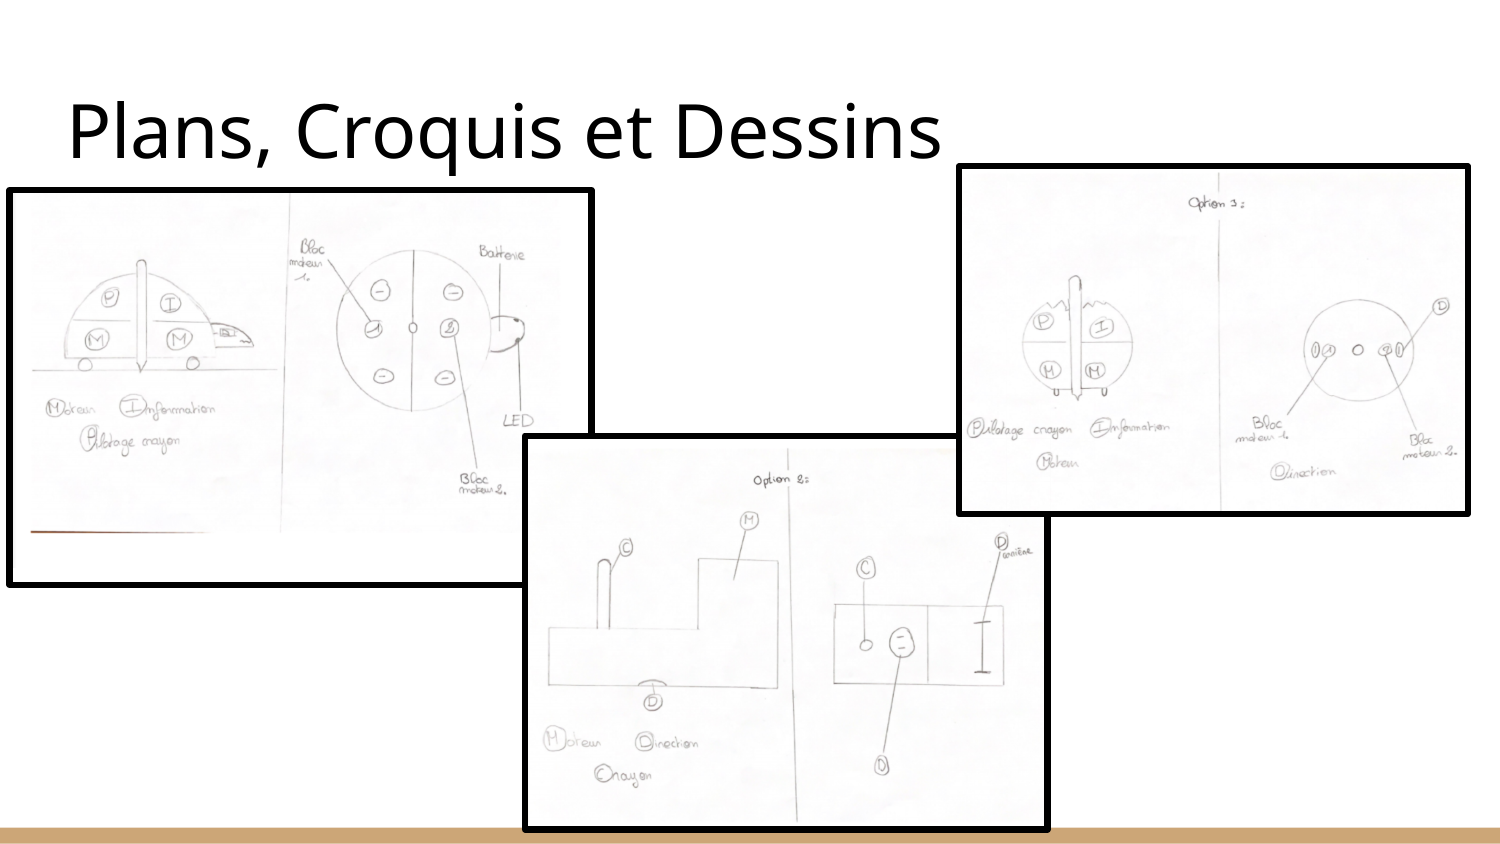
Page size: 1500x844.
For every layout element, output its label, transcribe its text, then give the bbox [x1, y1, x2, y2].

picture [13, 99, 583, 676]
picture [528, 88, 1465, 844]
title Plans, Croquis et Dessins [51, 51, 1449, 189]
